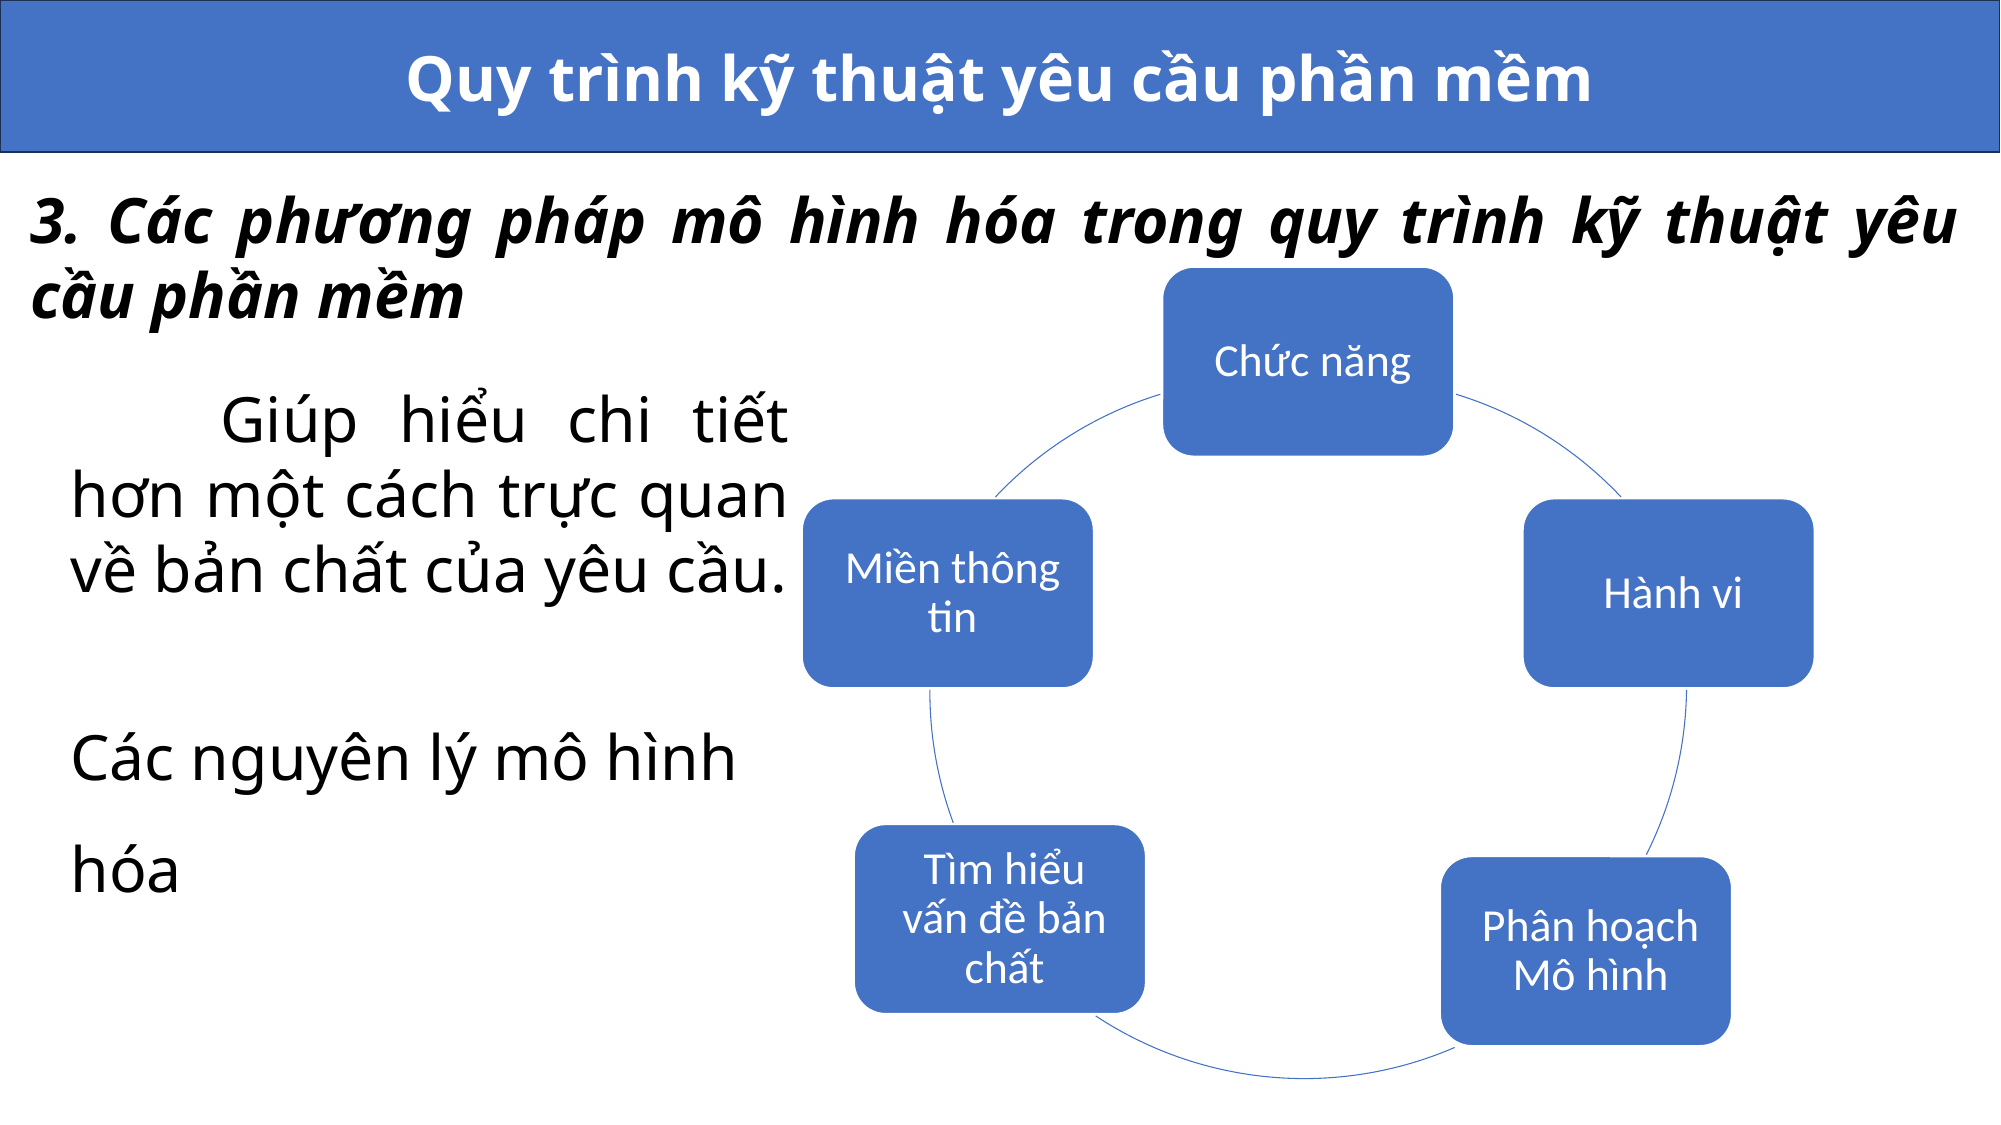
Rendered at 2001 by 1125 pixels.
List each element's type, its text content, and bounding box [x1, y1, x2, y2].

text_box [641, 236, 1975, 1125]
text_box Quy trình kỹ thuật yêu cầu phần mềm [0, 0, 2000, 153]
text_box Giúp hiểu chi tiết hơn một cách trực quan về bản chất của yêu cầu. Các nguyên lý mô hình hóa [55, 373, 641, 913]
text_box 3. Các phương pháp mô hình hóa trong quy trình kỹ thuật yêu cầu phần mềm [0, 173, 1975, 339]
